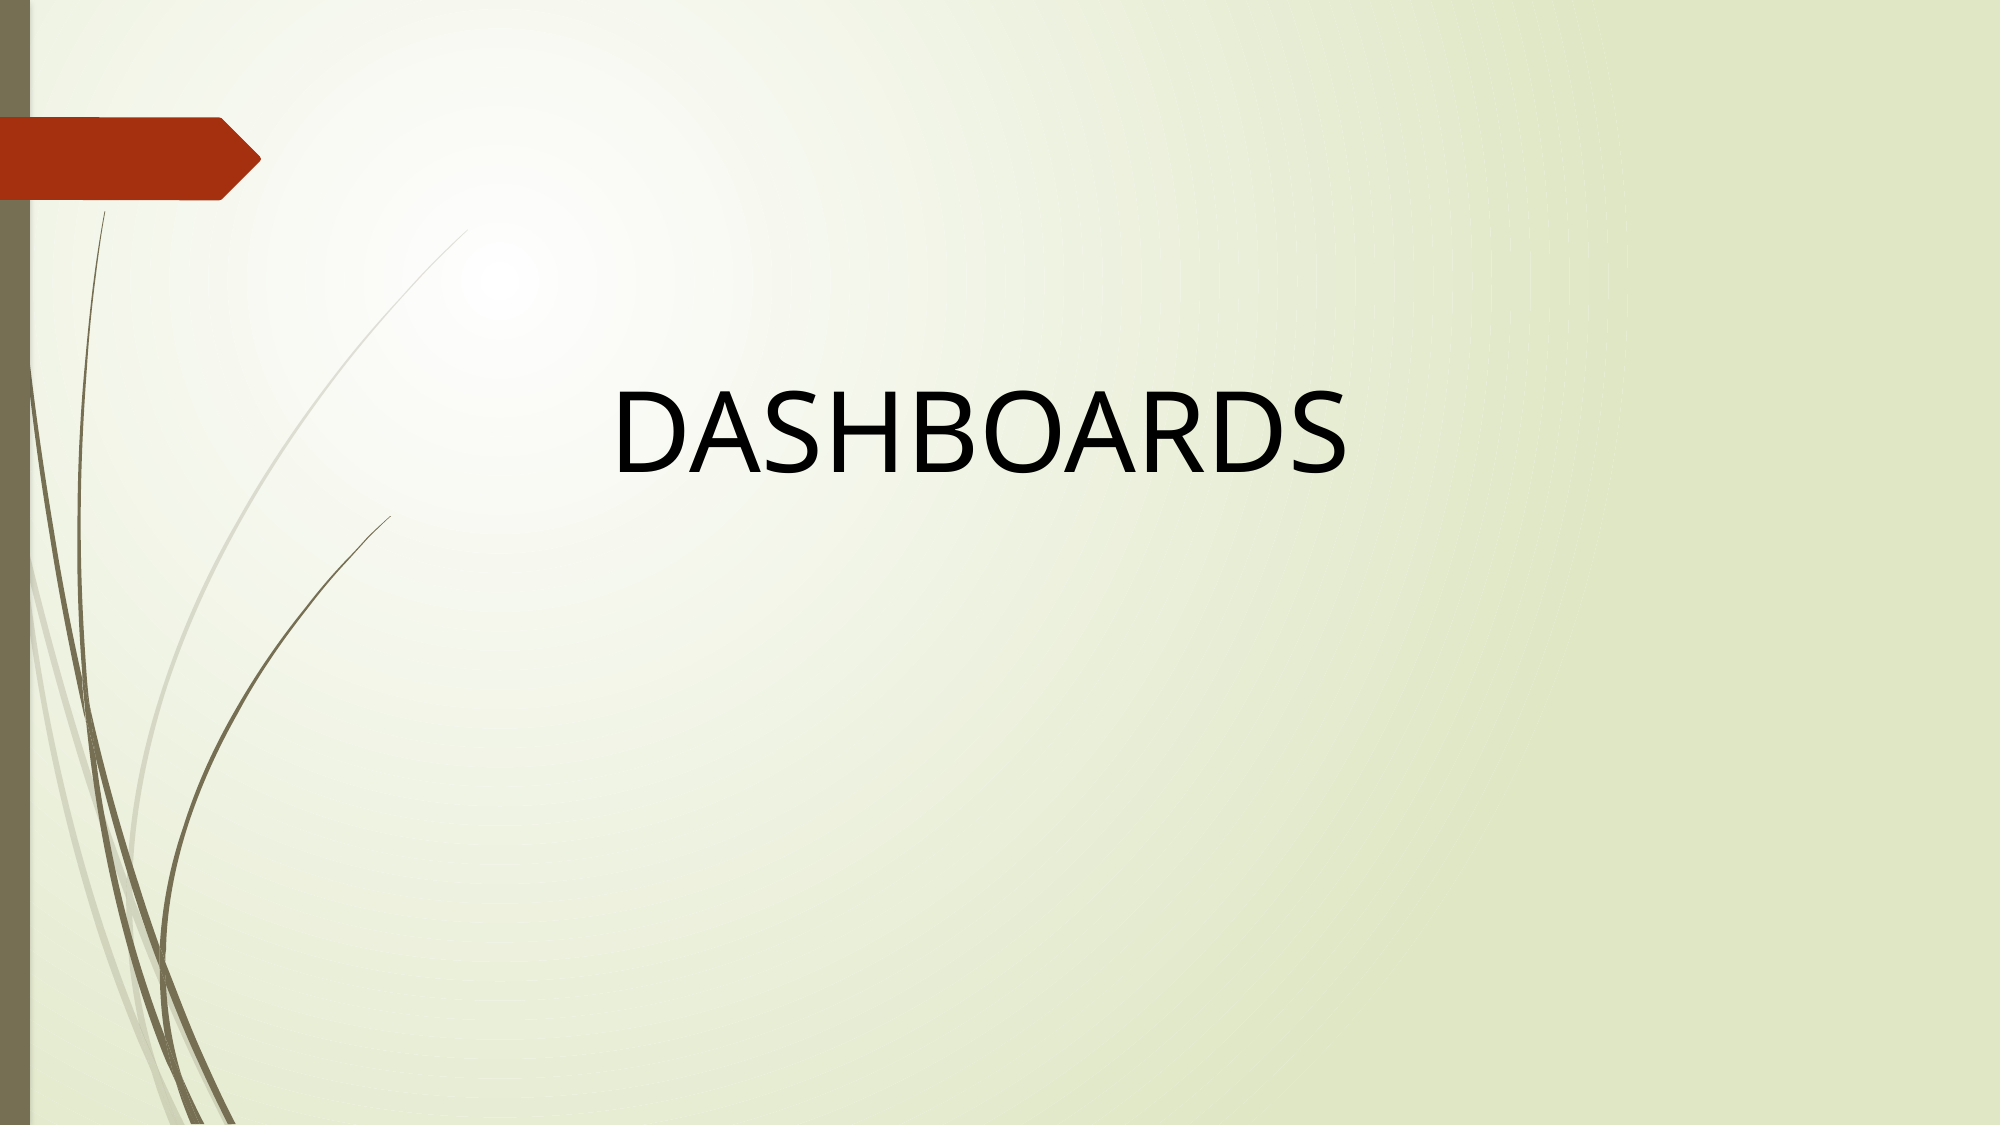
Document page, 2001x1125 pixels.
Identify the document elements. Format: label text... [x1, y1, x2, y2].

title DASHBOARDS [594, 352, 1557, 563]
